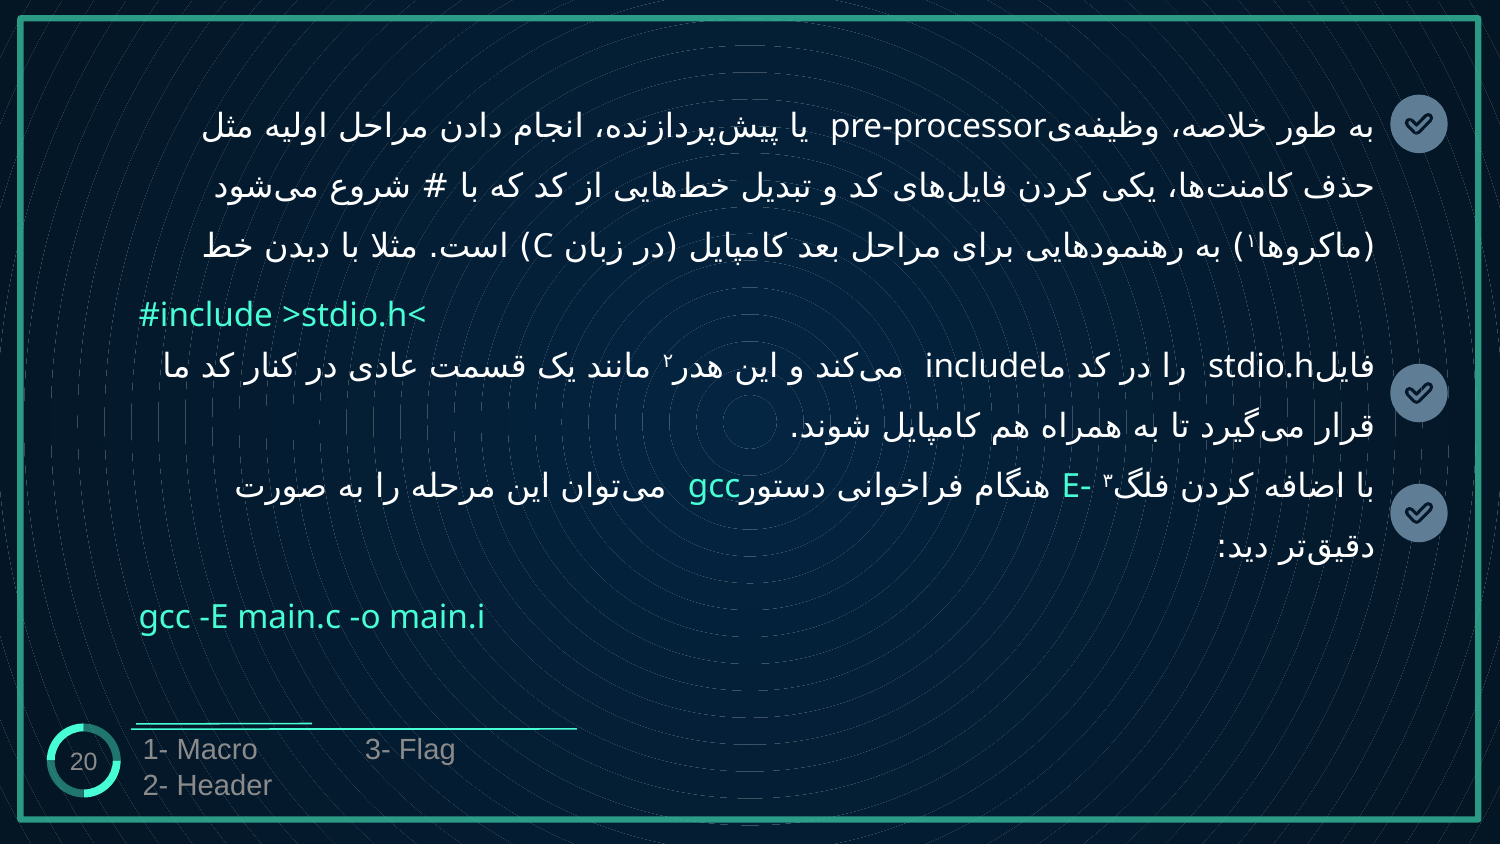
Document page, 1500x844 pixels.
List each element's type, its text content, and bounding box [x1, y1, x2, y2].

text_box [1390, 94, 1449, 154]
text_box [1390, 363, 1449, 423]
text_box #include >stdio.h< [123, 269, 1377, 358]
text_box فایلstdio.h را در کد ماinclude می‌کند و این هدر۲ مانند یک قسمت عادی در کنار کد ما قرار می‌گیرد تا به همراه هم کامپایل شوند. با اضافه کردن فلگ۳ -E هنگام فراخوانی دستورgcc می‌توان این مرحله را به صورت دقیق‌تر دید: [120, 369, 1391, 579]
title به طور خلاصه، وظیفه‌یpre-processor یا پیش‌پردازنده، انجام دادن مراحل اولیه مثل حذف کامنت‌ها، یکی کردن فایل‌های کد و تبدیل خط‌هایی از کد که با # شروع می‌شود (ماکروها۱) به رهنمودهایی برای مراحل بعد کامپایل (در زبان C) است. مثلا با دیدن خط [123, 75, 1391, 274]
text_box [1390, 483, 1449, 543]
footer 1- Macro 3- Flag 2- Header [130, 734, 577, 814]
text_box gcc -E main.c -o main.i [123, 579, 1377, 660]
slide_number 20 [46, 723, 121, 798]
